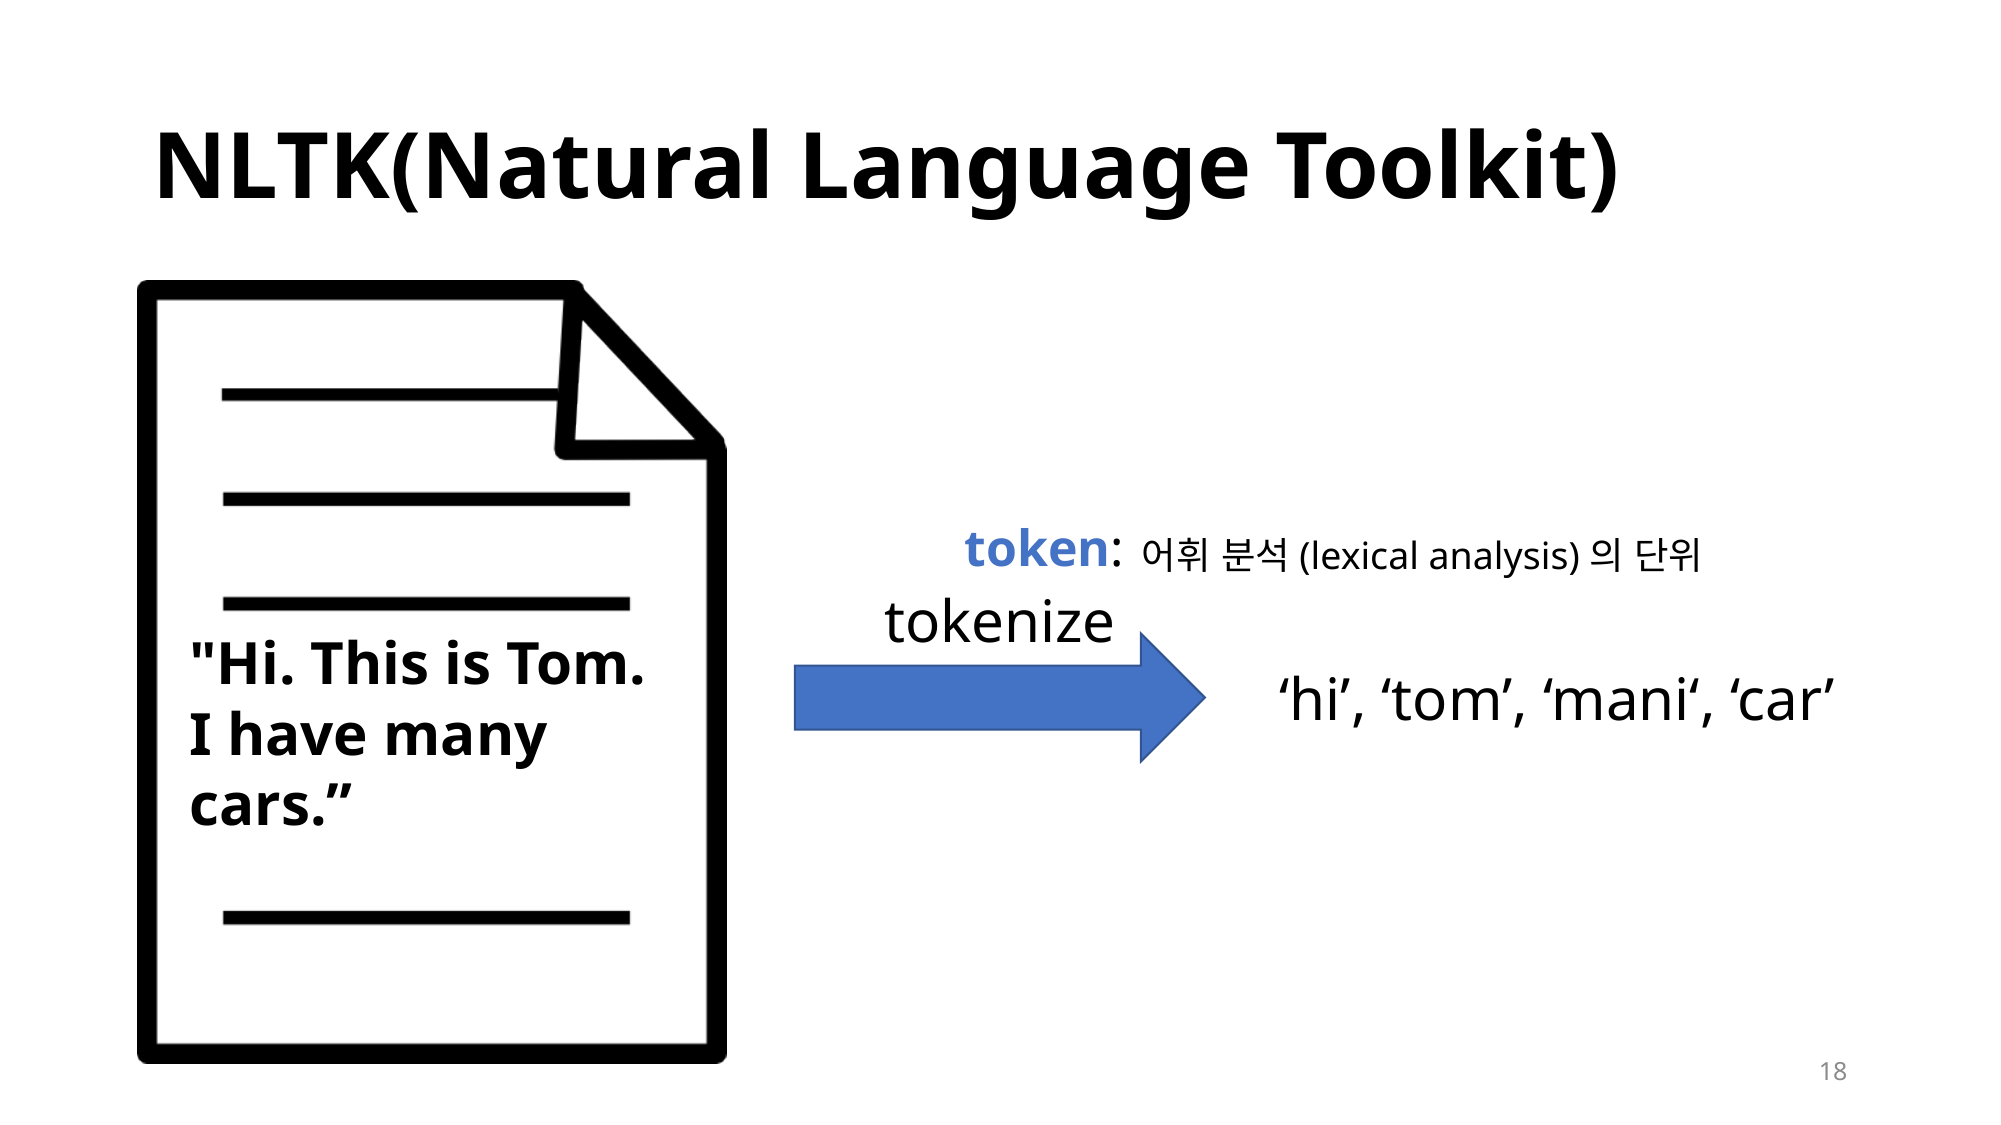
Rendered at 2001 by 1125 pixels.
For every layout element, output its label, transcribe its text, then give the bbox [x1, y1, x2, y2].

text_box [793, 631, 1207, 765]
text_box 어휘 분석(lexical analysis)의 단위 [1127, 524, 1719, 585]
text_box token: [949, 509, 1139, 585]
text_box tokenize [869, 576, 1131, 662]
picture [137, 280, 727, 1064]
slide_number 18 [1412, 1042, 1863, 1103]
text_box ‘hi’, ‘tom’, ‘mani‘, ‘car’ [1264, 654, 1851, 740]
title NLTK(Natural Language Toolkit) [137, 59, 1863, 278]
